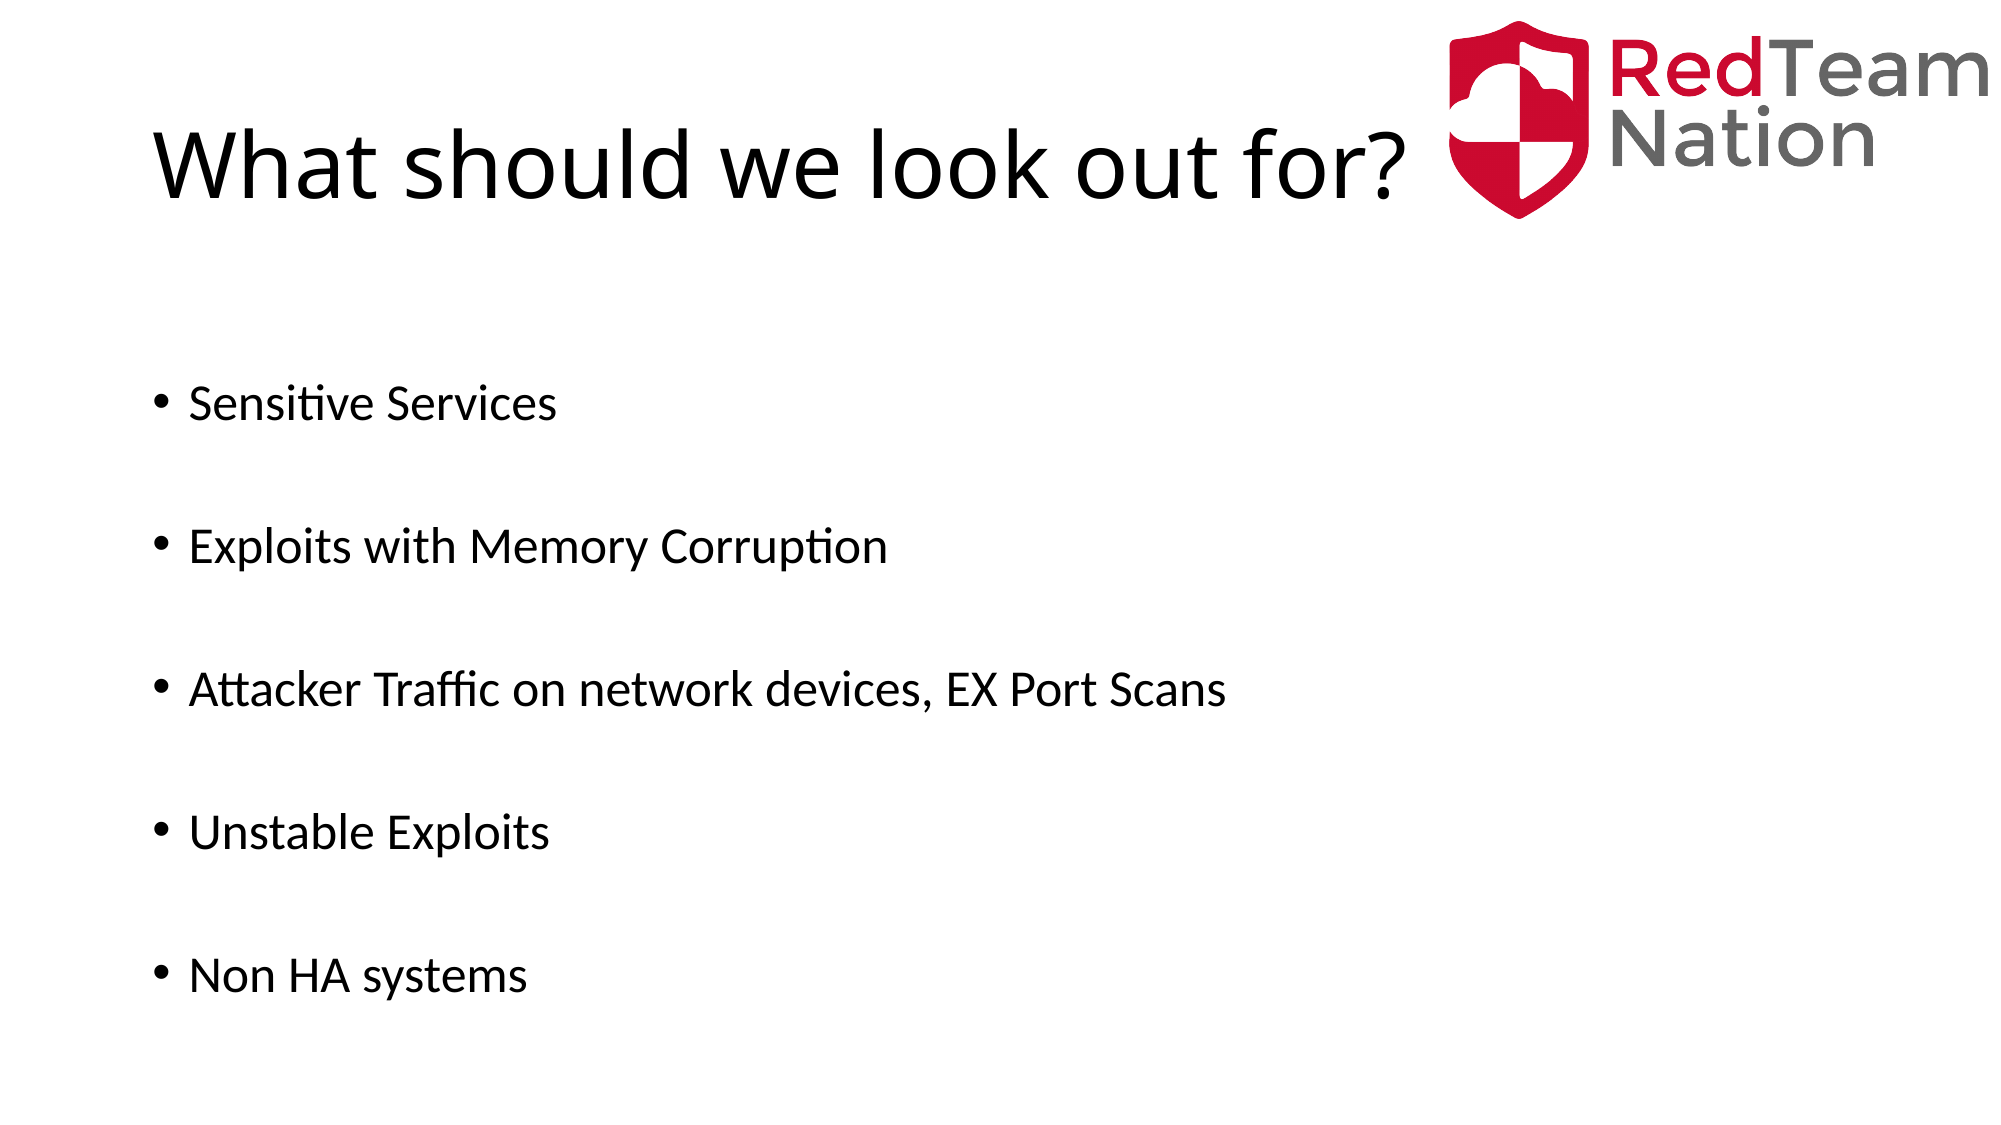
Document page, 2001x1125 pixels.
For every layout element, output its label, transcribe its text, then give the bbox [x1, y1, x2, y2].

title What should we look out for? [137, 59, 1863, 278]
picture [1449, 21, 1988, 220]
list Sensitive Services Exploits with Memory Corruption Attacker Traffic on network devices, EX Port Scans Unstable Exploits Non HA systems [137, 299, 1863, 1014]
